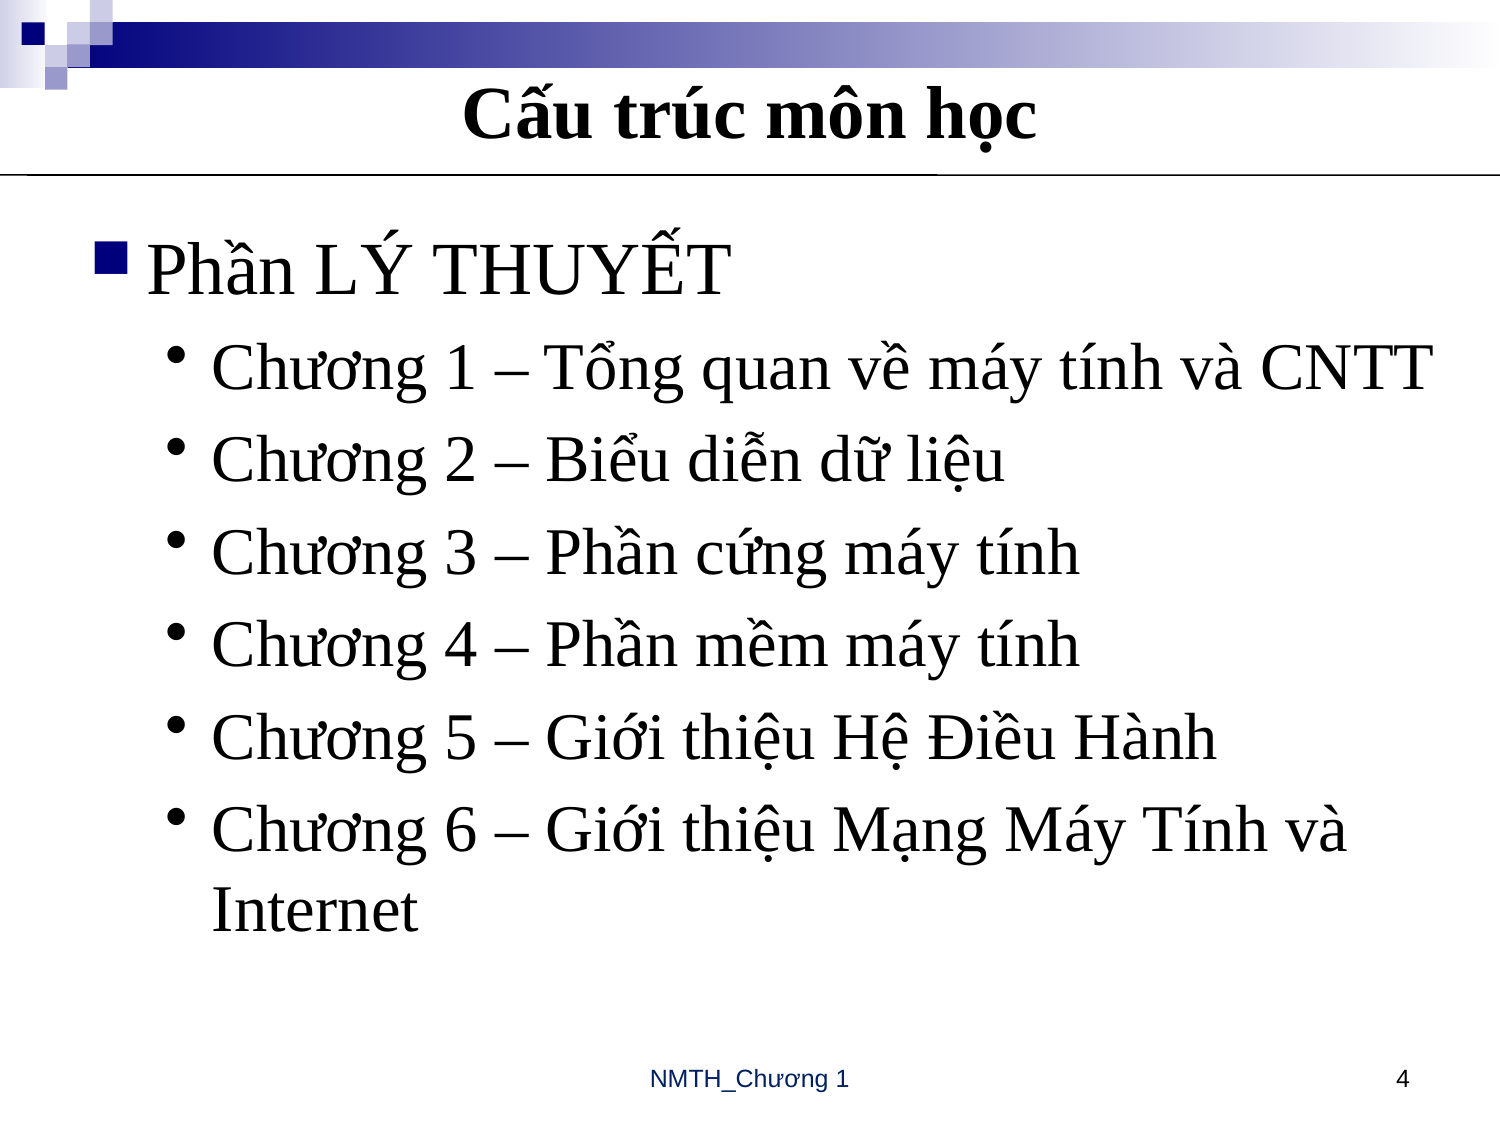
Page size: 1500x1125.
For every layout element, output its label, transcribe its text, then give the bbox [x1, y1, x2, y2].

footer NMTH_Chương 1 [512, 1025, 988, 1100]
list Phần LÝ THUYẾT Chương 1 – Tổng quan về máy tính và CNTT Chương 2 – Biểu diễn dữ liệu Chương 3 – Phần cứng máy tính Chương 4 – Phần mềm máy tính Chương 5 – Giới thiệu Hệ Điều Hành Chương 6 – Giới thiệu Mạng Máy Tính và Internet [75, 212, 1463, 1075]
slide_number 4 [1074, 1025, 1425, 1100]
title Cấu trúc môn học [75, 37, 1425, 180]
